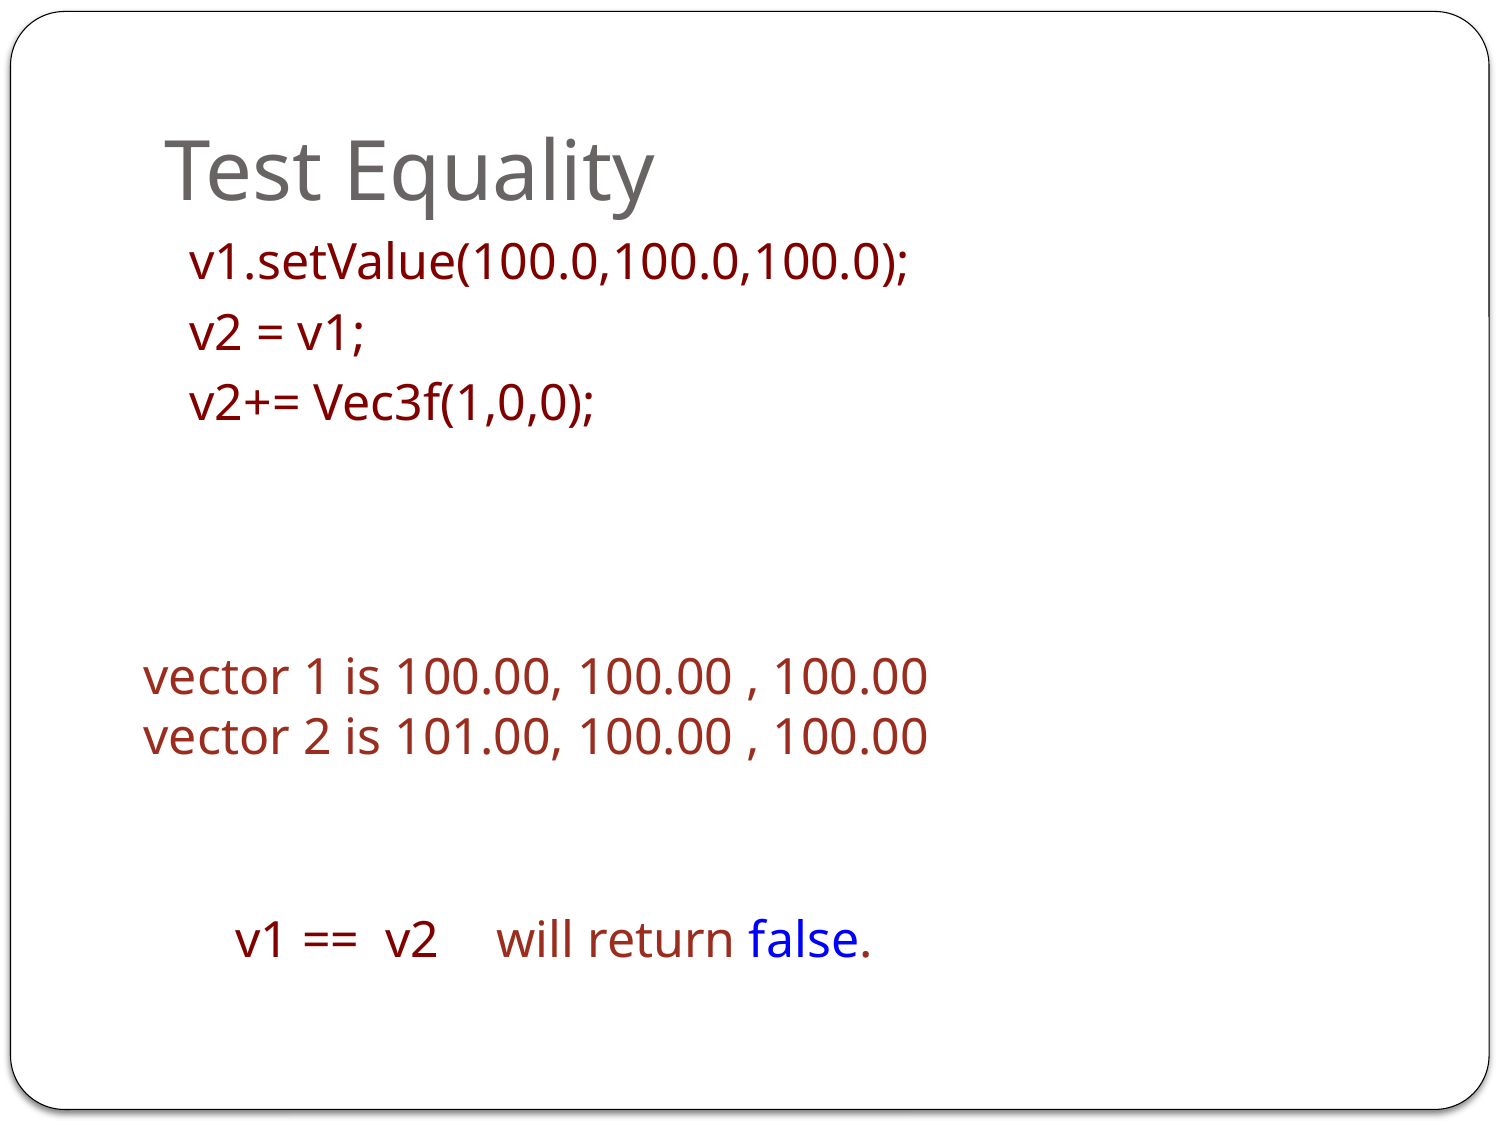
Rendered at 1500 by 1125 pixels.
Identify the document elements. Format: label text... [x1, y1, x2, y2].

text_box v1.setValue(100.0,100.0,100.0); v2 = v1; v2+= Vec3f(1,0,0); [174, 222, 1450, 898]
text_box vector 1 is 100.00, 100.00 , 100.00 vector 2 is 101.00, 100.00 , 100.00 [128, 637, 1244, 773]
text_box v1 == v2 [220, 899, 455, 975]
text_box will return false. [481, 899, 1169, 975]
title Test Equality [150, 45, 1425, 233]
